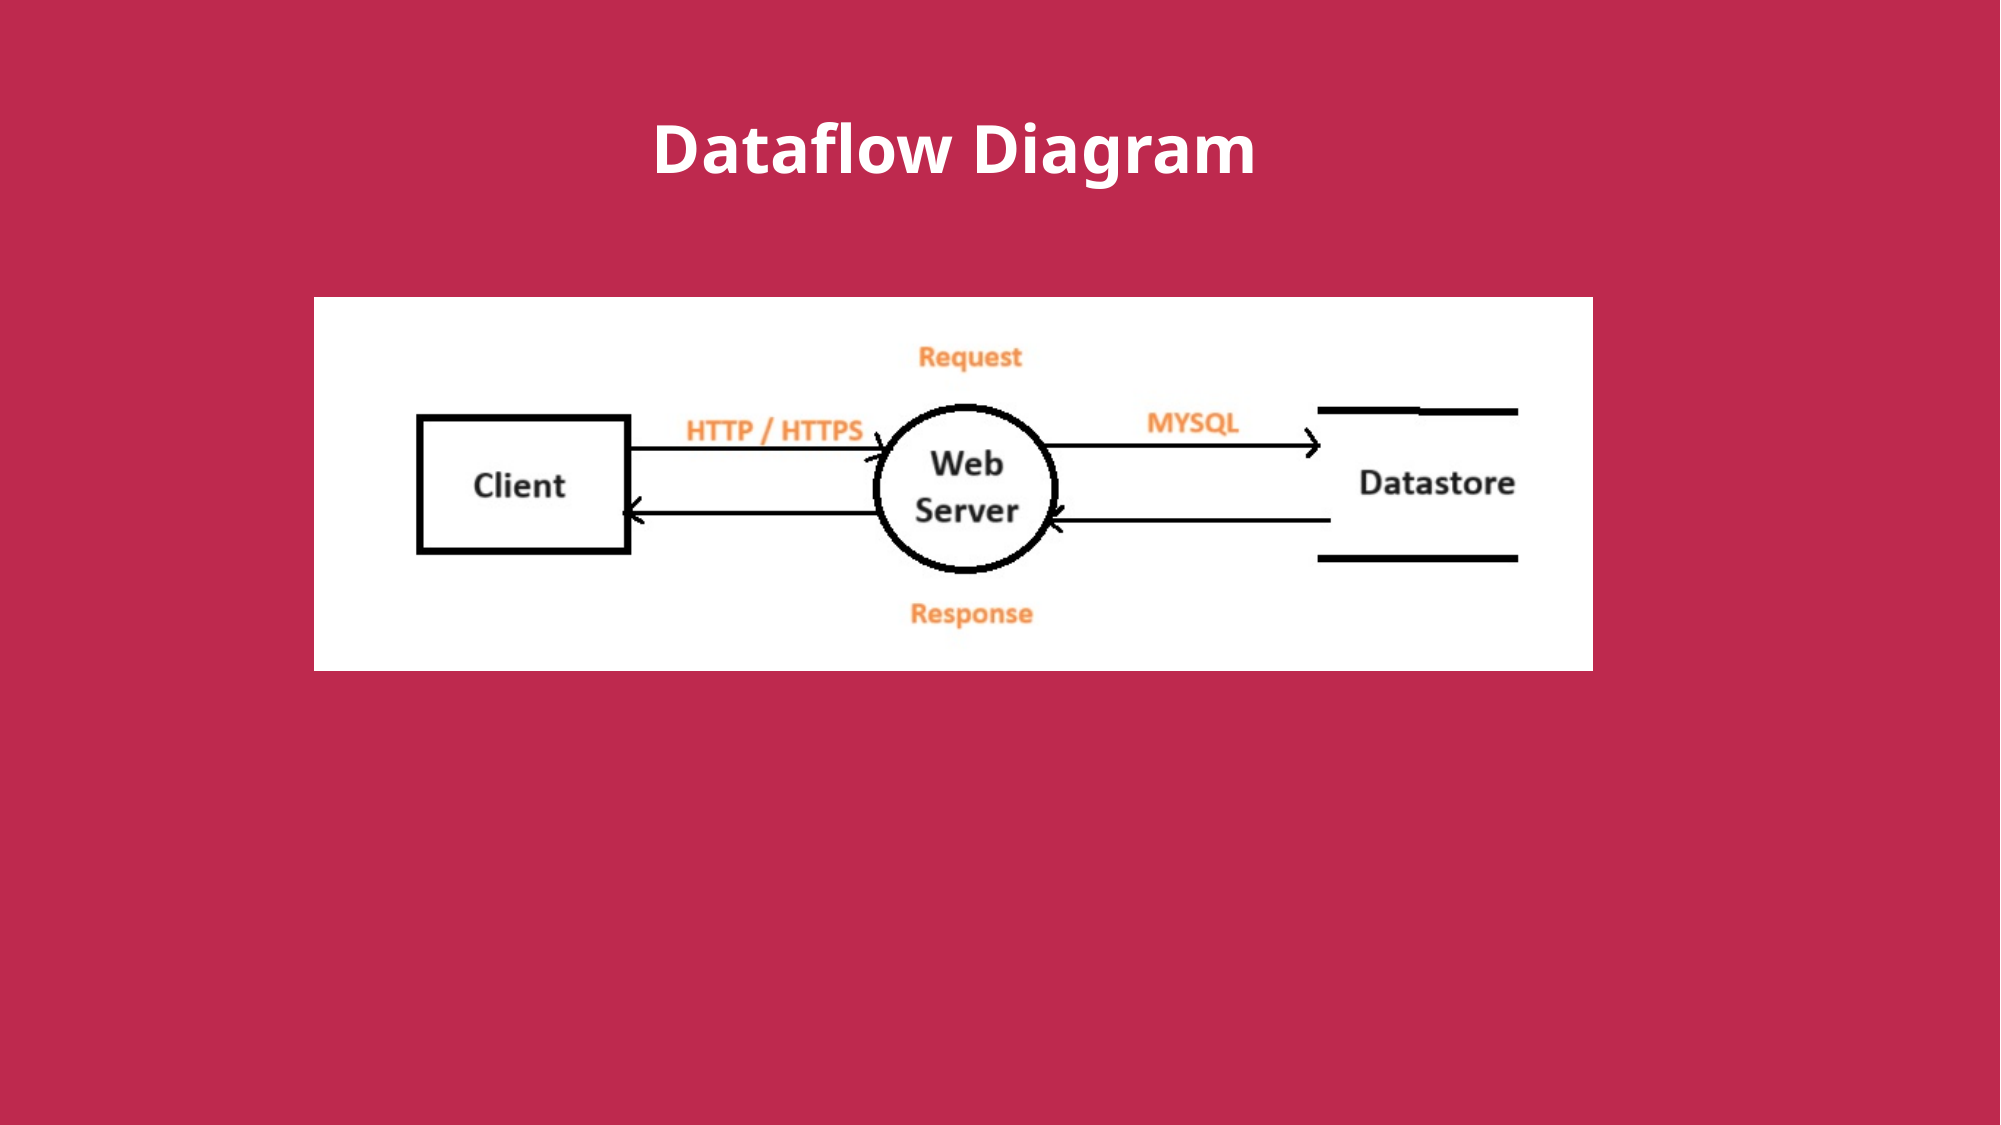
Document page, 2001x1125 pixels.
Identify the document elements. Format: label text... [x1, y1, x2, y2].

text_box Dataflow Diagram [74, 98, 1836, 412]
picture [314, 297, 1593, 671]
